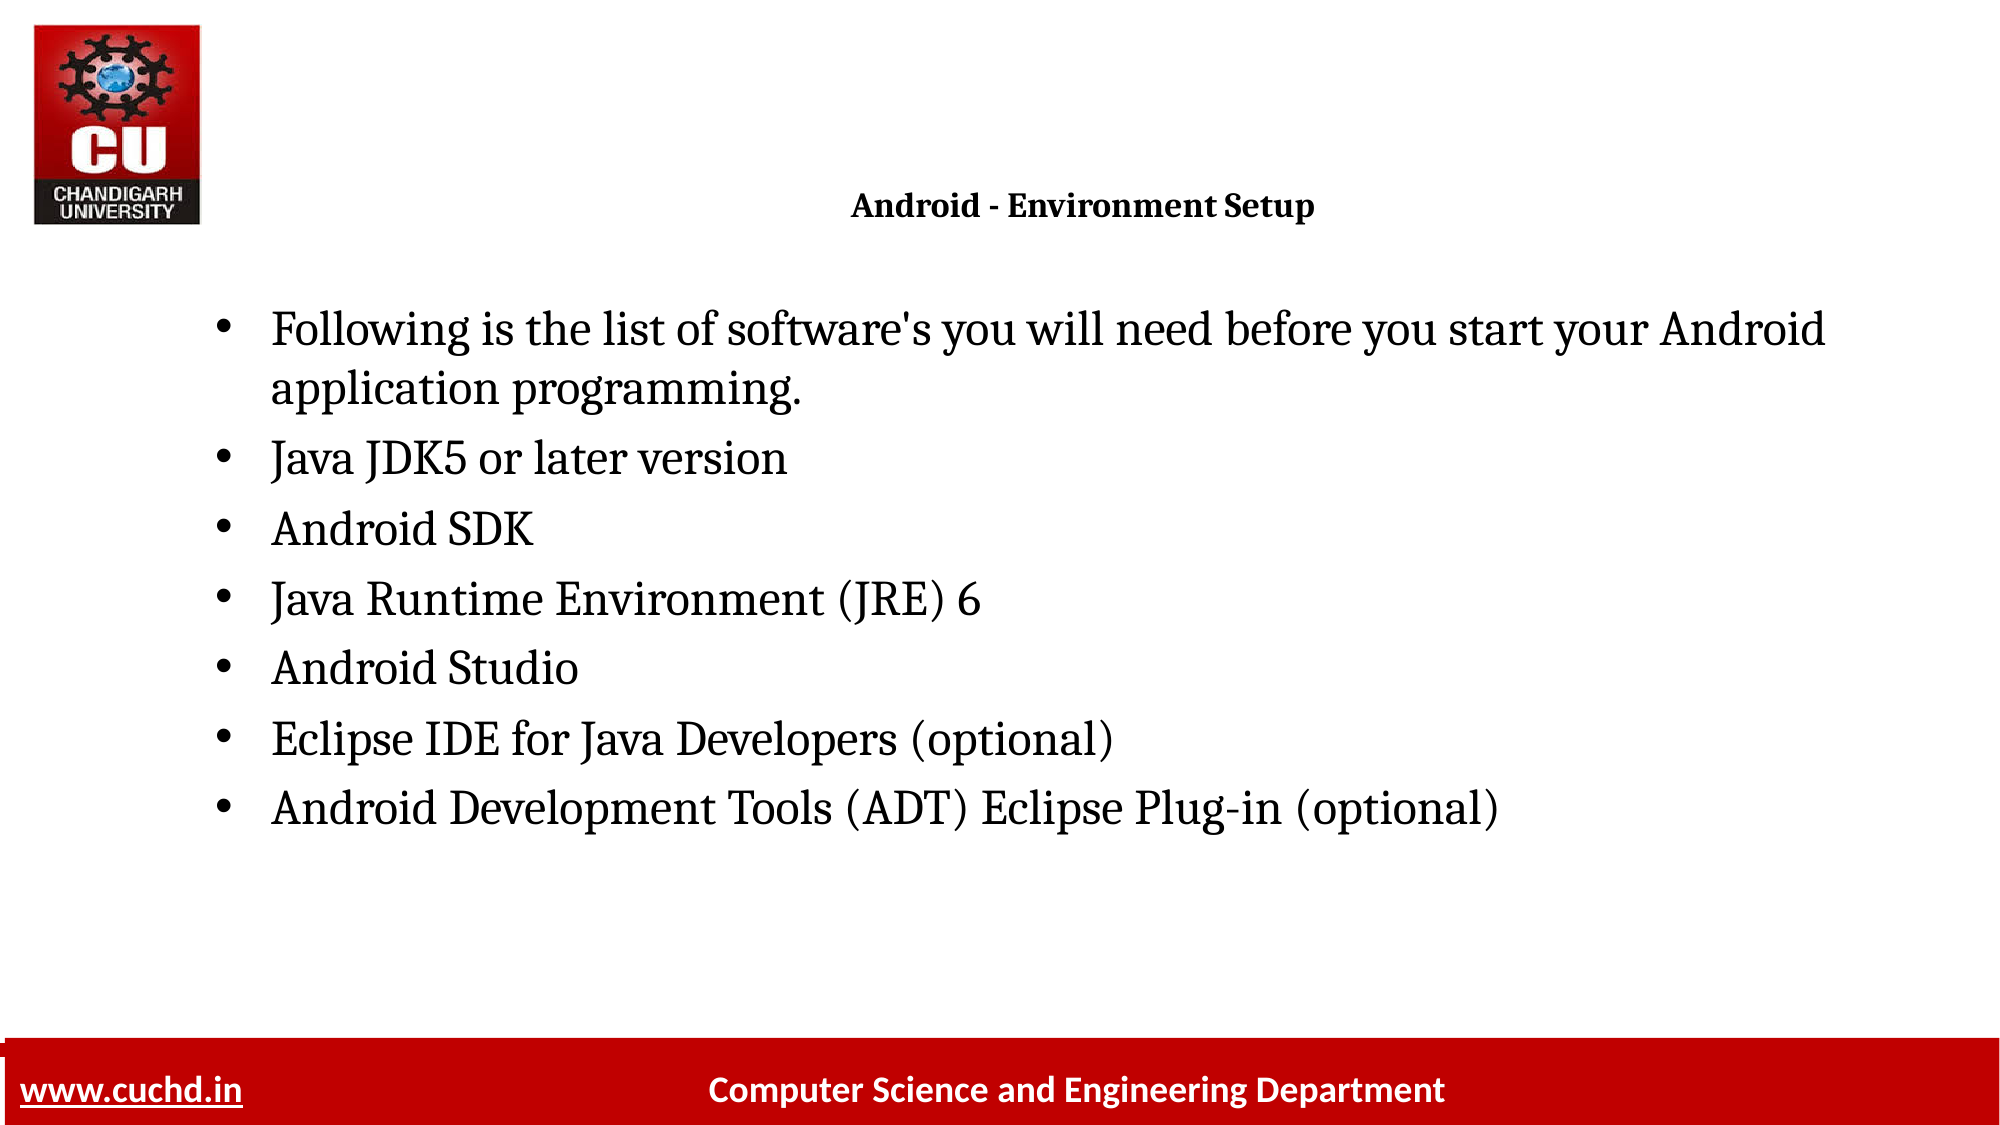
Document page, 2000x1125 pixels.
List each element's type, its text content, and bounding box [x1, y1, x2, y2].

list Following is the list of software's you will need before you start your Android application programming. Java JDK5 or later version Android SDK Java Runtime Environment (JRE) 6 Android Studio Eclipse IDE for Java Developers (optional) Android Development Tools (ADT) Eclipse Plug-in (optional) [199, 287, 1950, 1025]
title Android - Environment Setup [216, 174, 1950, 275]
picture [33, 24, 202, 225]
